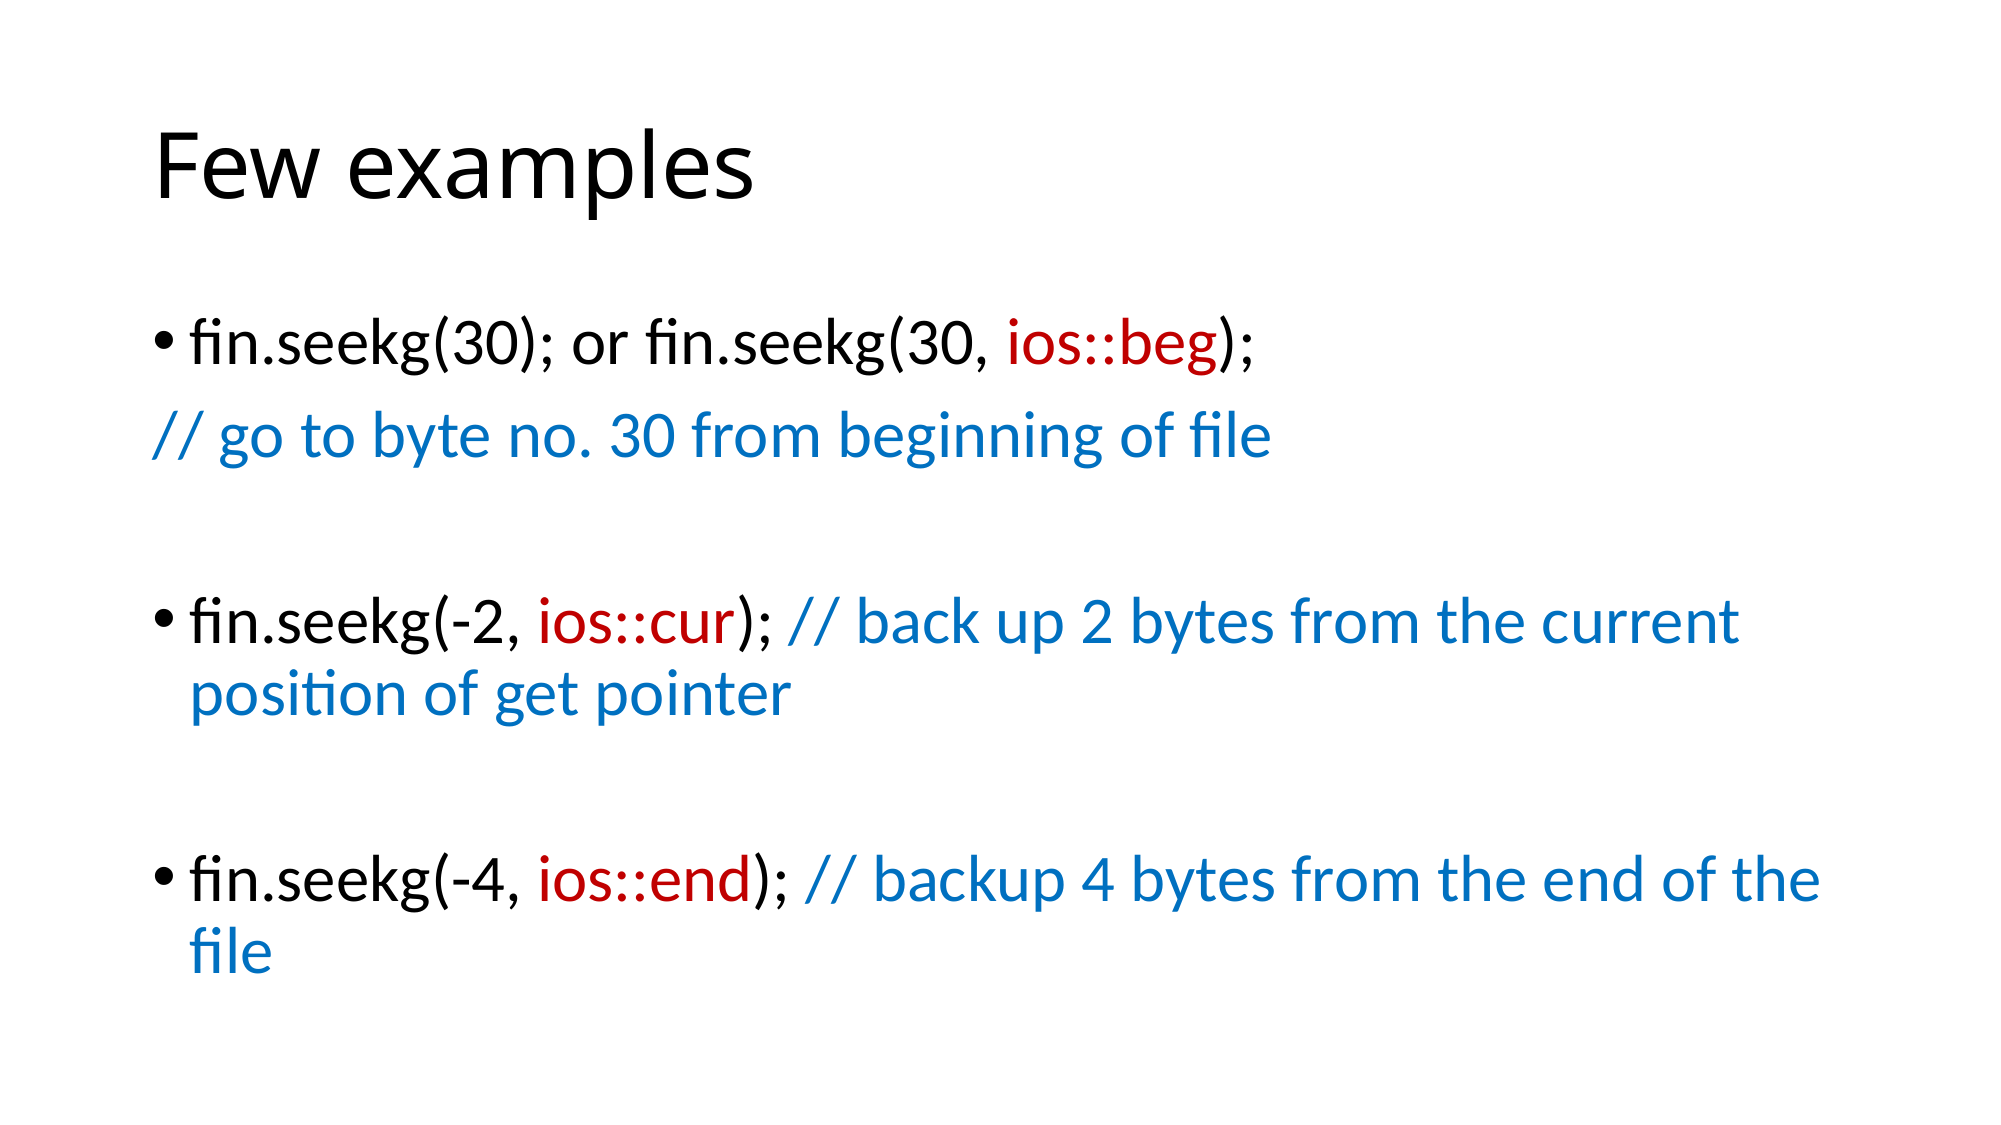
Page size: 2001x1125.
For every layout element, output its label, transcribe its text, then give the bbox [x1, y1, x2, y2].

list fin.seekg(30); or fin.seekg(30, ios::beg); // go to byte no. 30 from beginning of file fin.seekg(-2, ios::cur); // back up 2 bytes from the current position of get pointer fin.seekg(-4, ios::end); // backup 4 bytes from the end of the file [137, 299, 1863, 1014]
title Few examples [137, 59, 1863, 278]
